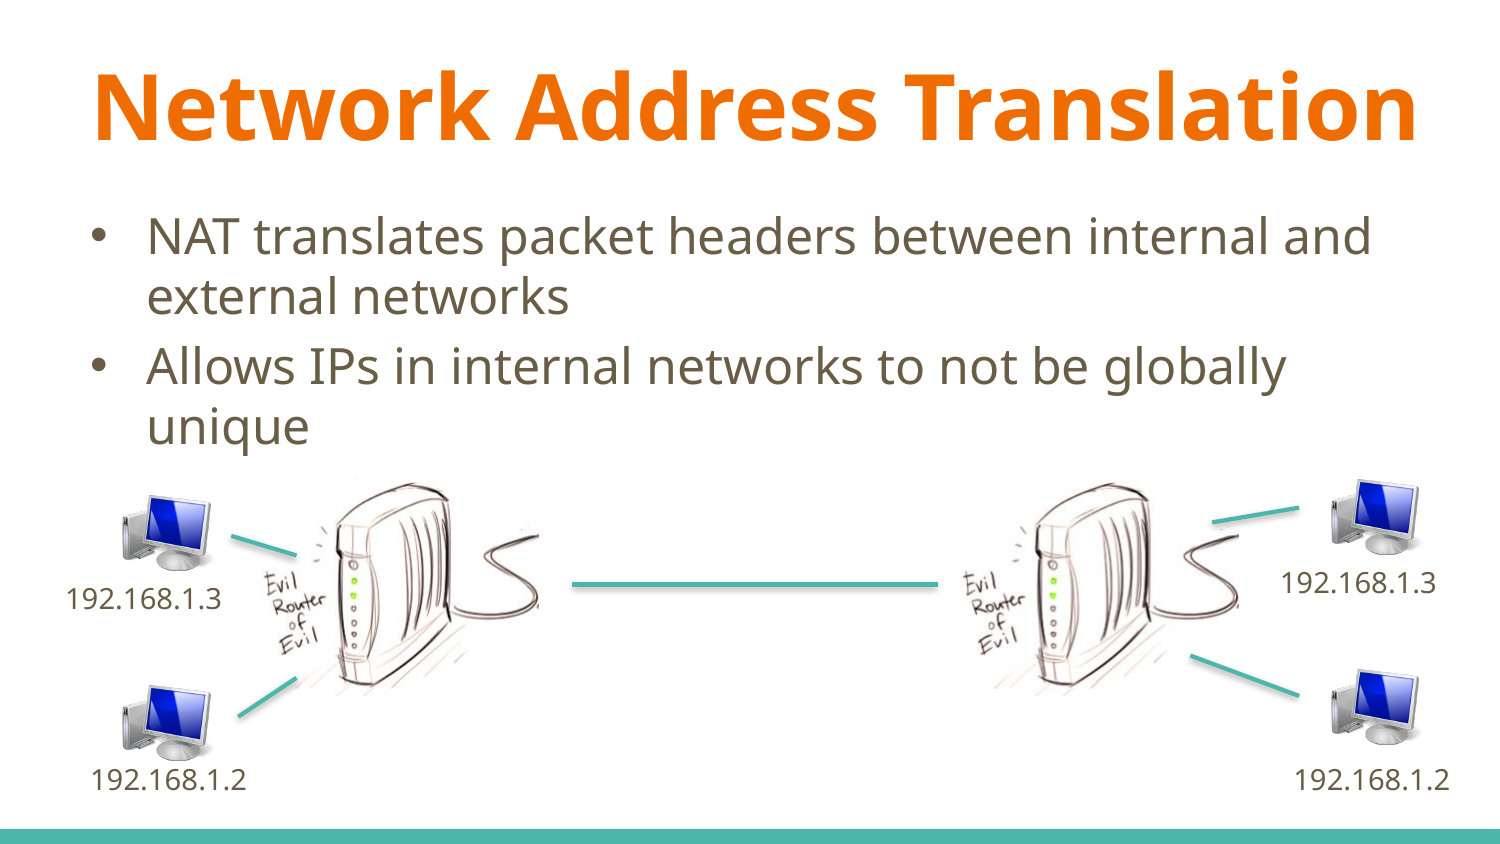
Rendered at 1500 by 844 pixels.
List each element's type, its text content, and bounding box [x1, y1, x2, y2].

picture [937, 472, 1239, 697]
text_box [230, 535, 297, 556]
text_box 192.168.1.3 [49, 573, 232, 624]
picture [117, 662, 217, 762]
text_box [237, 677, 297, 717]
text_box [1211, 507, 1300, 523]
title Network Address Translation [75, 33, 1476, 175]
list NAT translates packet headers between internal and external networks Allows IPs in internal networks to not be globally unique [75, 196, 1425, 754]
picture [117, 472, 217, 572]
picture [1325, 646, 1426, 746]
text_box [1190, 655, 1300, 697]
picture [1325, 456, 1426, 556]
text_box 192.168.1.2 [1278, 753, 1500, 804]
picture [237, 472, 539, 697]
text_box 192.168.1.3 [1264, 557, 1487, 608]
text_box 192.168.1.2 [74, 753, 297, 805]
